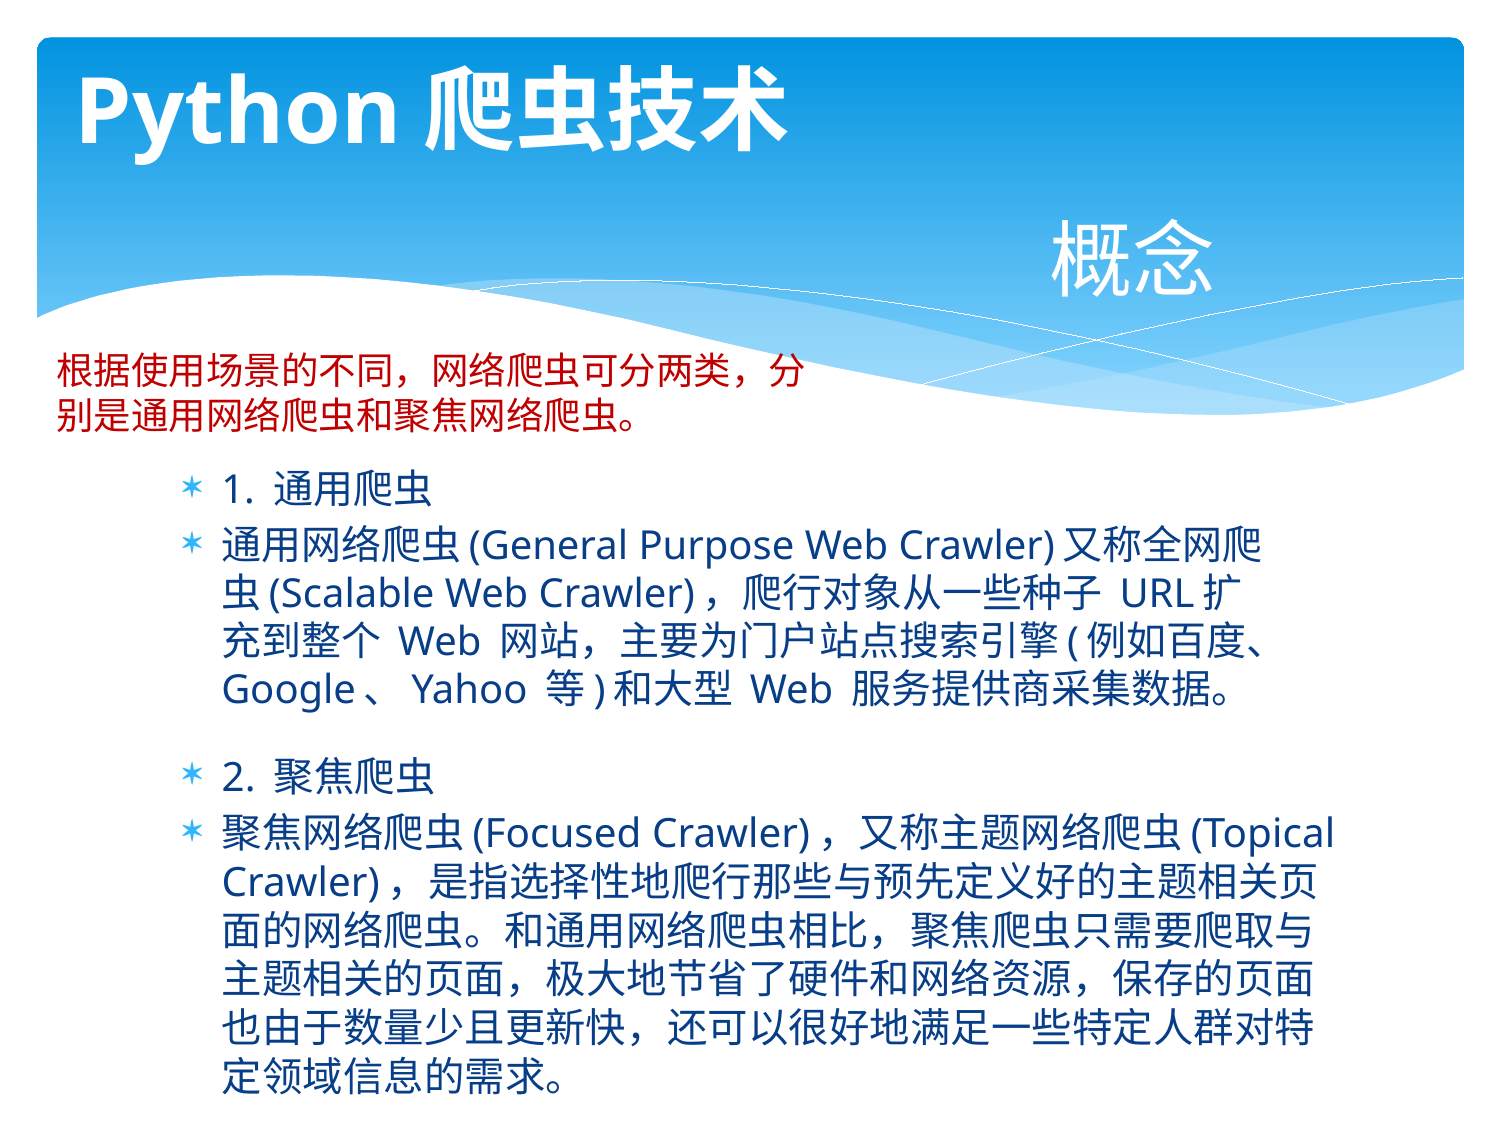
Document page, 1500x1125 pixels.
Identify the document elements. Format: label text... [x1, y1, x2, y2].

text_box 根据使用场景的不同，网络爬虫可分两类，分别是通用网络爬虫和聚焦网络爬虫。 [41, 340, 833, 490]
text_box 2. 聚焦爬虫 聚焦网络爬虫(Focused Crawler)，又称主题网络爬虫(Topical Crawler)，是指选择性地爬行那些与预先定义好的主题相关页面的网络爬虫。和通用网络爬虫相比，聚焦爬虫只需要爬取与主题相关的页面，极大地节省了硬件和网络资源，保存的页面也由于数量少且更新快，还可以很好地满足一些特定人群对特定领域信息的需求。 [167, 743, 1355, 1110]
text_box 概念 [1034, 199, 1231, 315]
list 1. 通用爬虫 通用网络爬虫(General Purpose Web Crawler)又称全网爬虫(Scalable Web Crawler)，爬行对象从一些种子 URL扩充到整个 Web 网站，主要为门户站点搜索引擎(例如百度、Google、Yahoo 等)和大型 Web 服务提供商采集数据。 [167, 456, 1290, 743]
title Python爬虫技术 [0, 54, 1108, 261]
